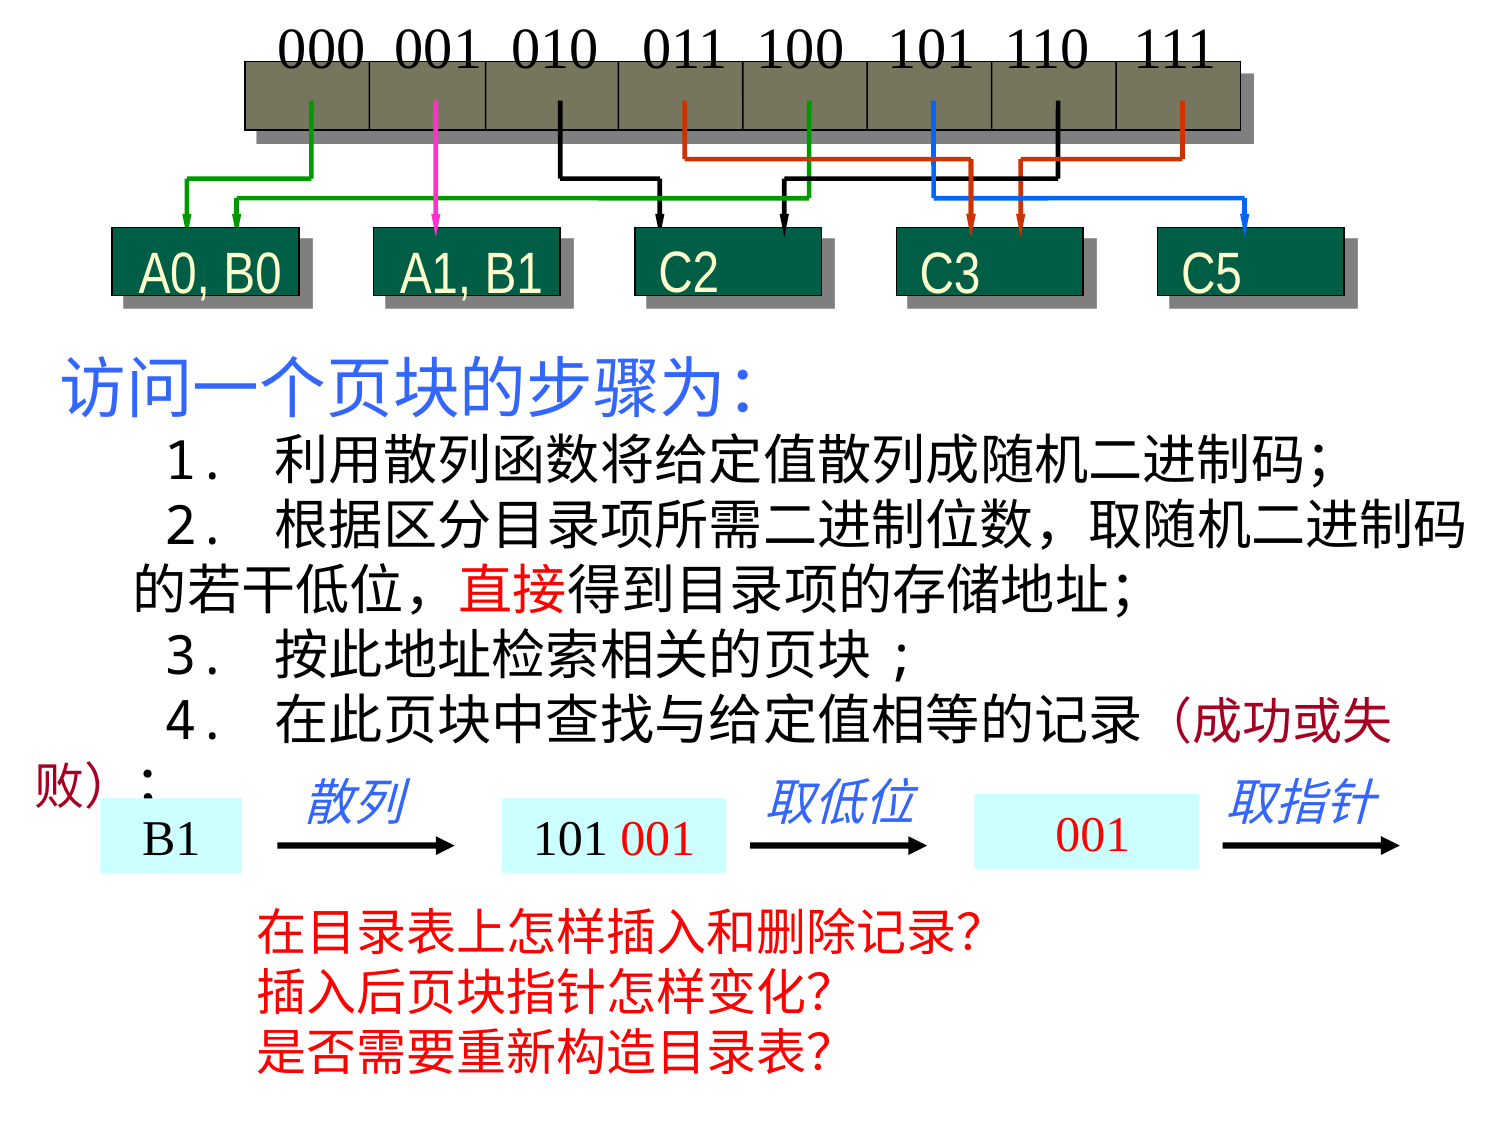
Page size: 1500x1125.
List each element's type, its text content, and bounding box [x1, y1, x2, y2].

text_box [100, 762, 1412, 874]
text_box 在目录表上怎样插入和删除记录？ 插入后页块指针怎样变化？ 是否需要重新构造目录表？ [242, 893, 1105, 1088]
text_box 访问一个页块的步骤为： 1. 利用散列函数将给定值散列成随机二进制码； 2. 根据区分目录项所需二进制位数，取随机二进制码 的若干低位，直接得到目录项的存储地址； 3. 按此地址检索相关的页块; 4. 在此页块中查找与给定值相等的记录（成功或失败）； [19, 338, 1500, 823]
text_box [111, 2, 1345, 313]
